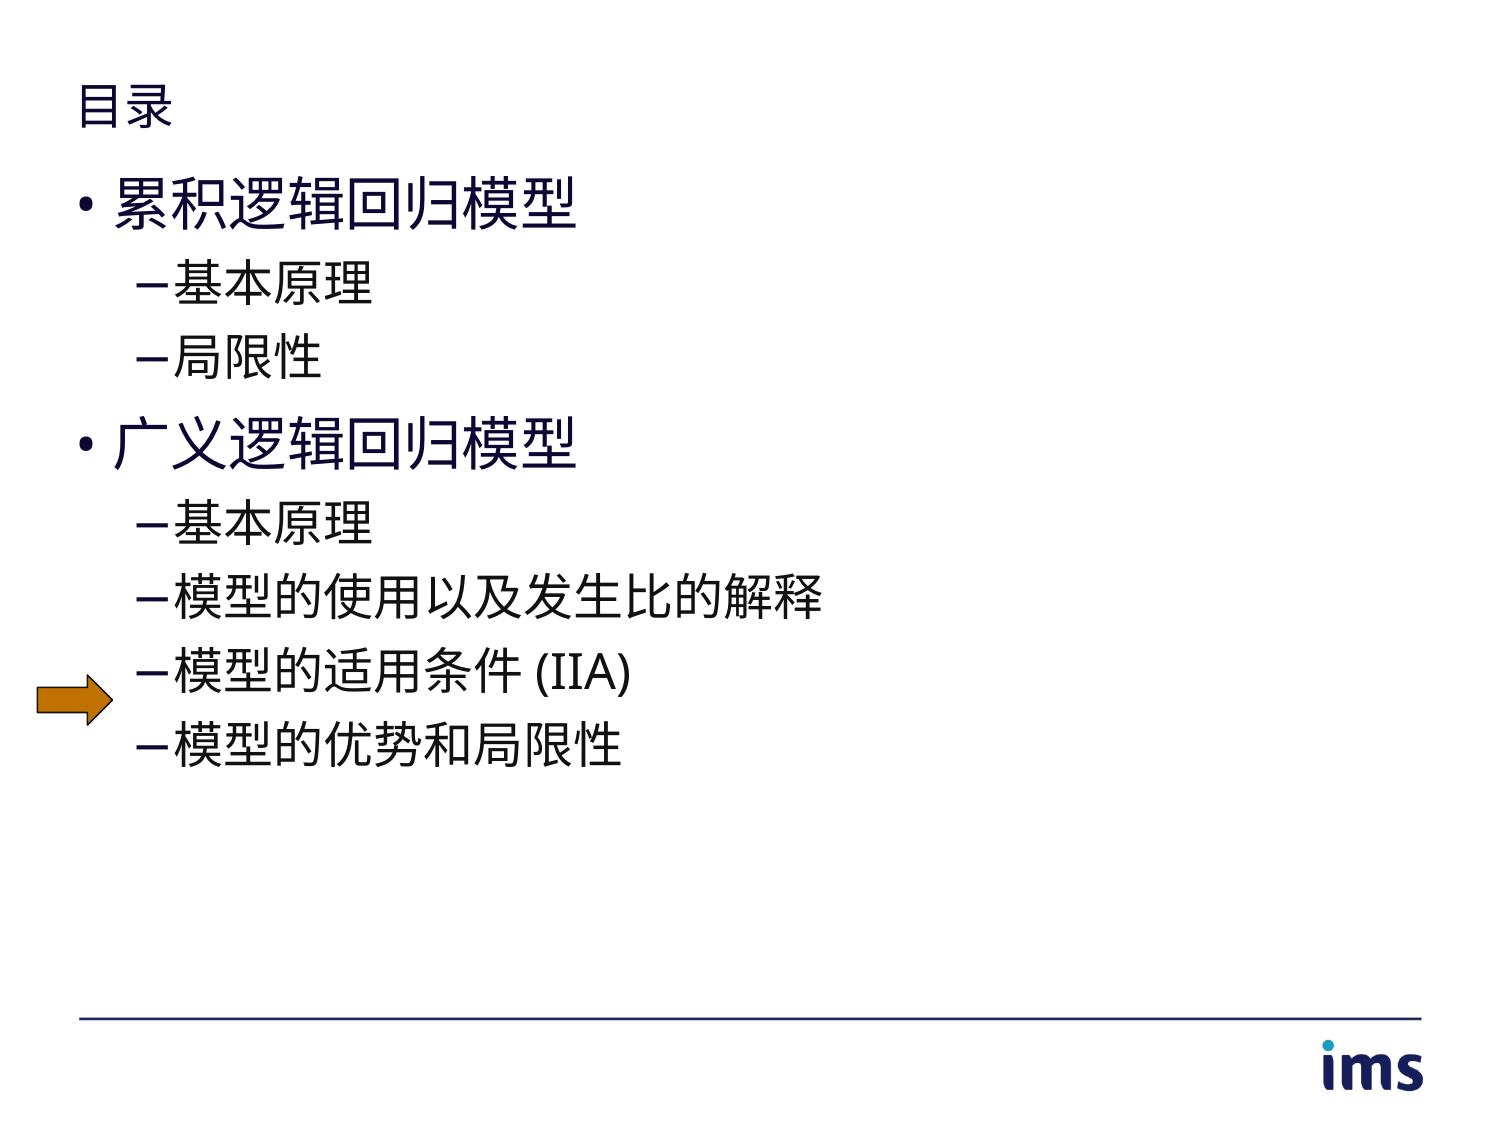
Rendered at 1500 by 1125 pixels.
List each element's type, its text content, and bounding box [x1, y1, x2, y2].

title 目录 [74, 74, 1425, 174]
text_box [37, 675, 113, 726]
picture [0, 1004, 1500, 1125]
list 累积逻辑回归模型 基本原理 局限性 广义逻辑回归模型 基本原理 模型的使用以及发生比的解释 模型的适用条件(IIA) 模型的优势和局限性 [74, 174, 1426, 901]
